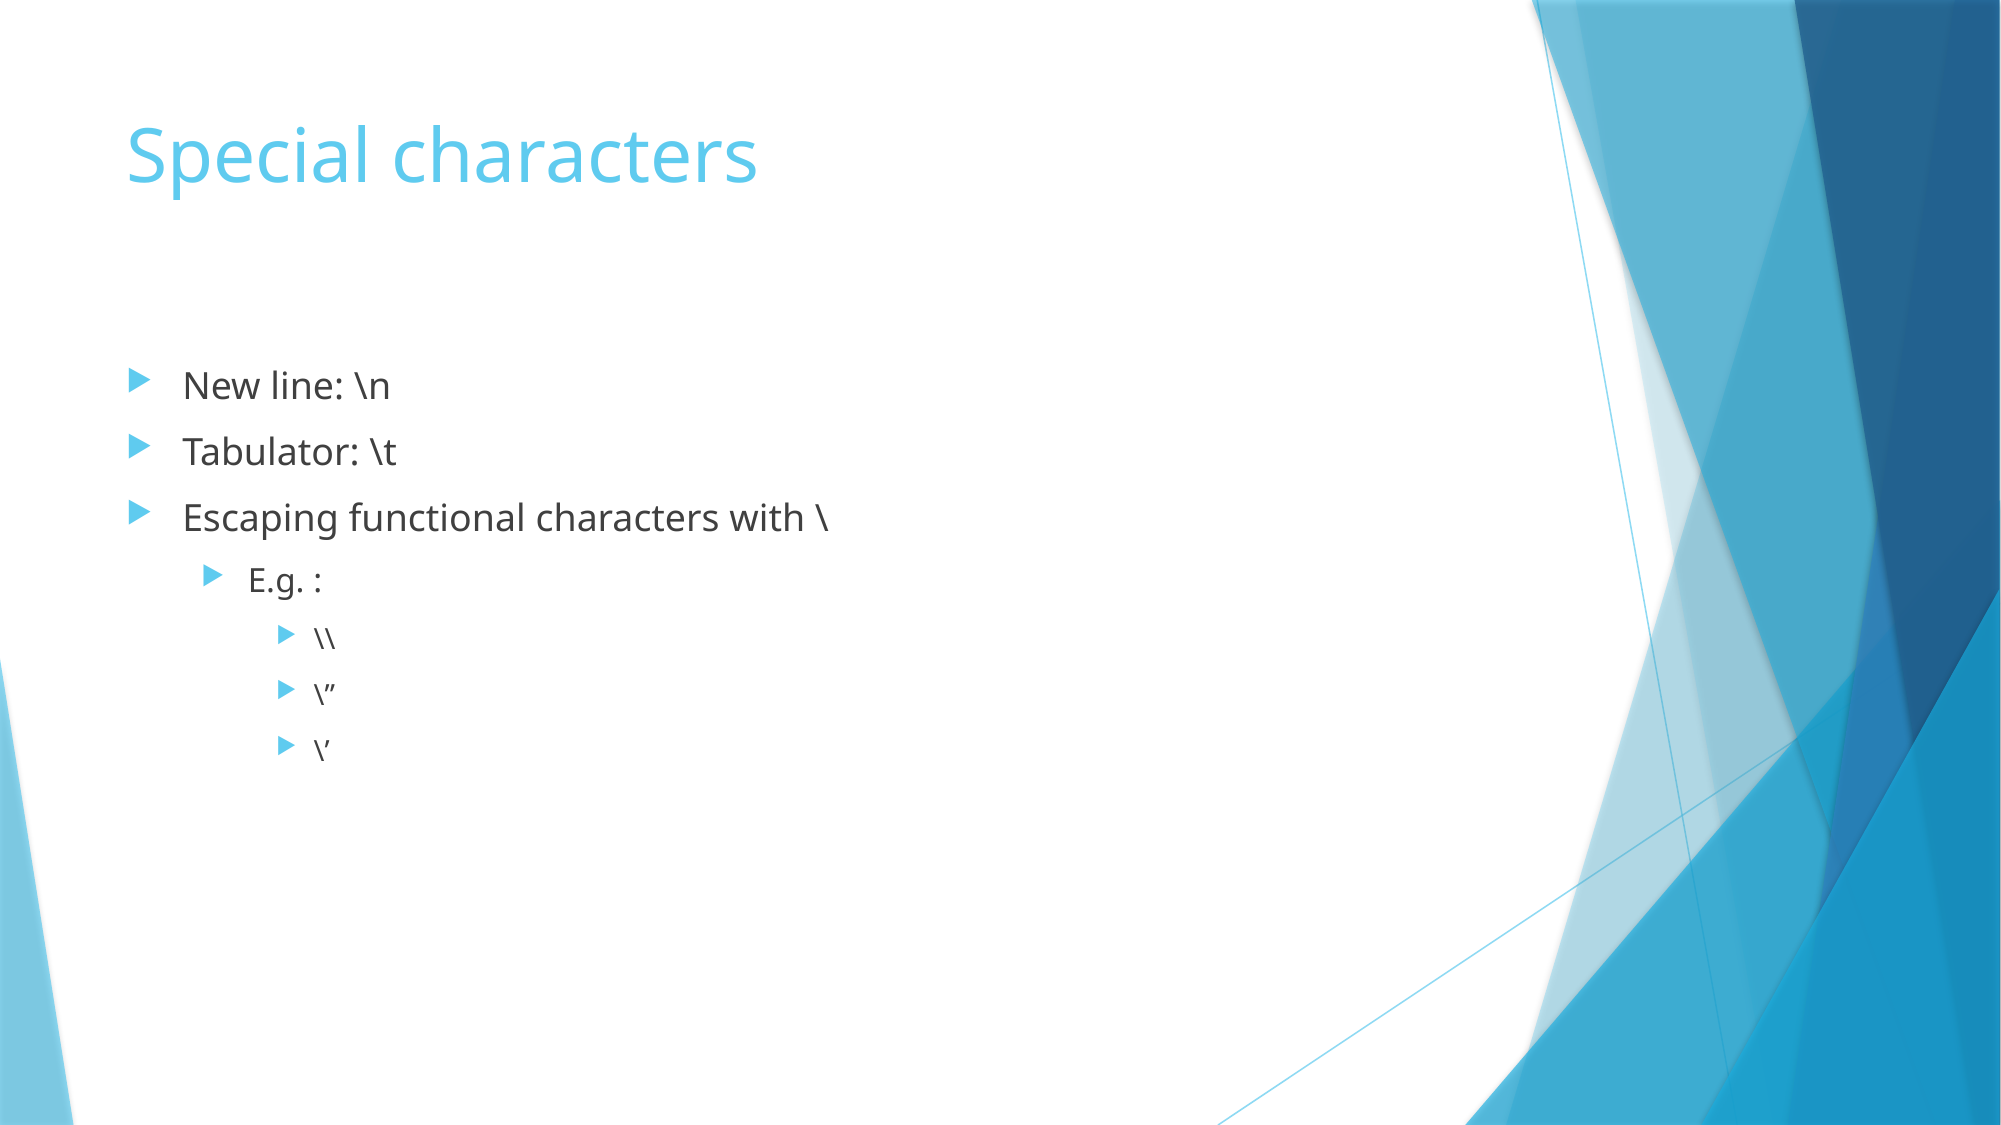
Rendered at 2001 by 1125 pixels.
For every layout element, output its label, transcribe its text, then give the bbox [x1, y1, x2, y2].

list New line: \n Tabulator: \t Escaping functional characters with \ E.g. : \\ \” \’ [111, 354, 1522, 992]
title Special characters [111, 99, 1522, 317]
